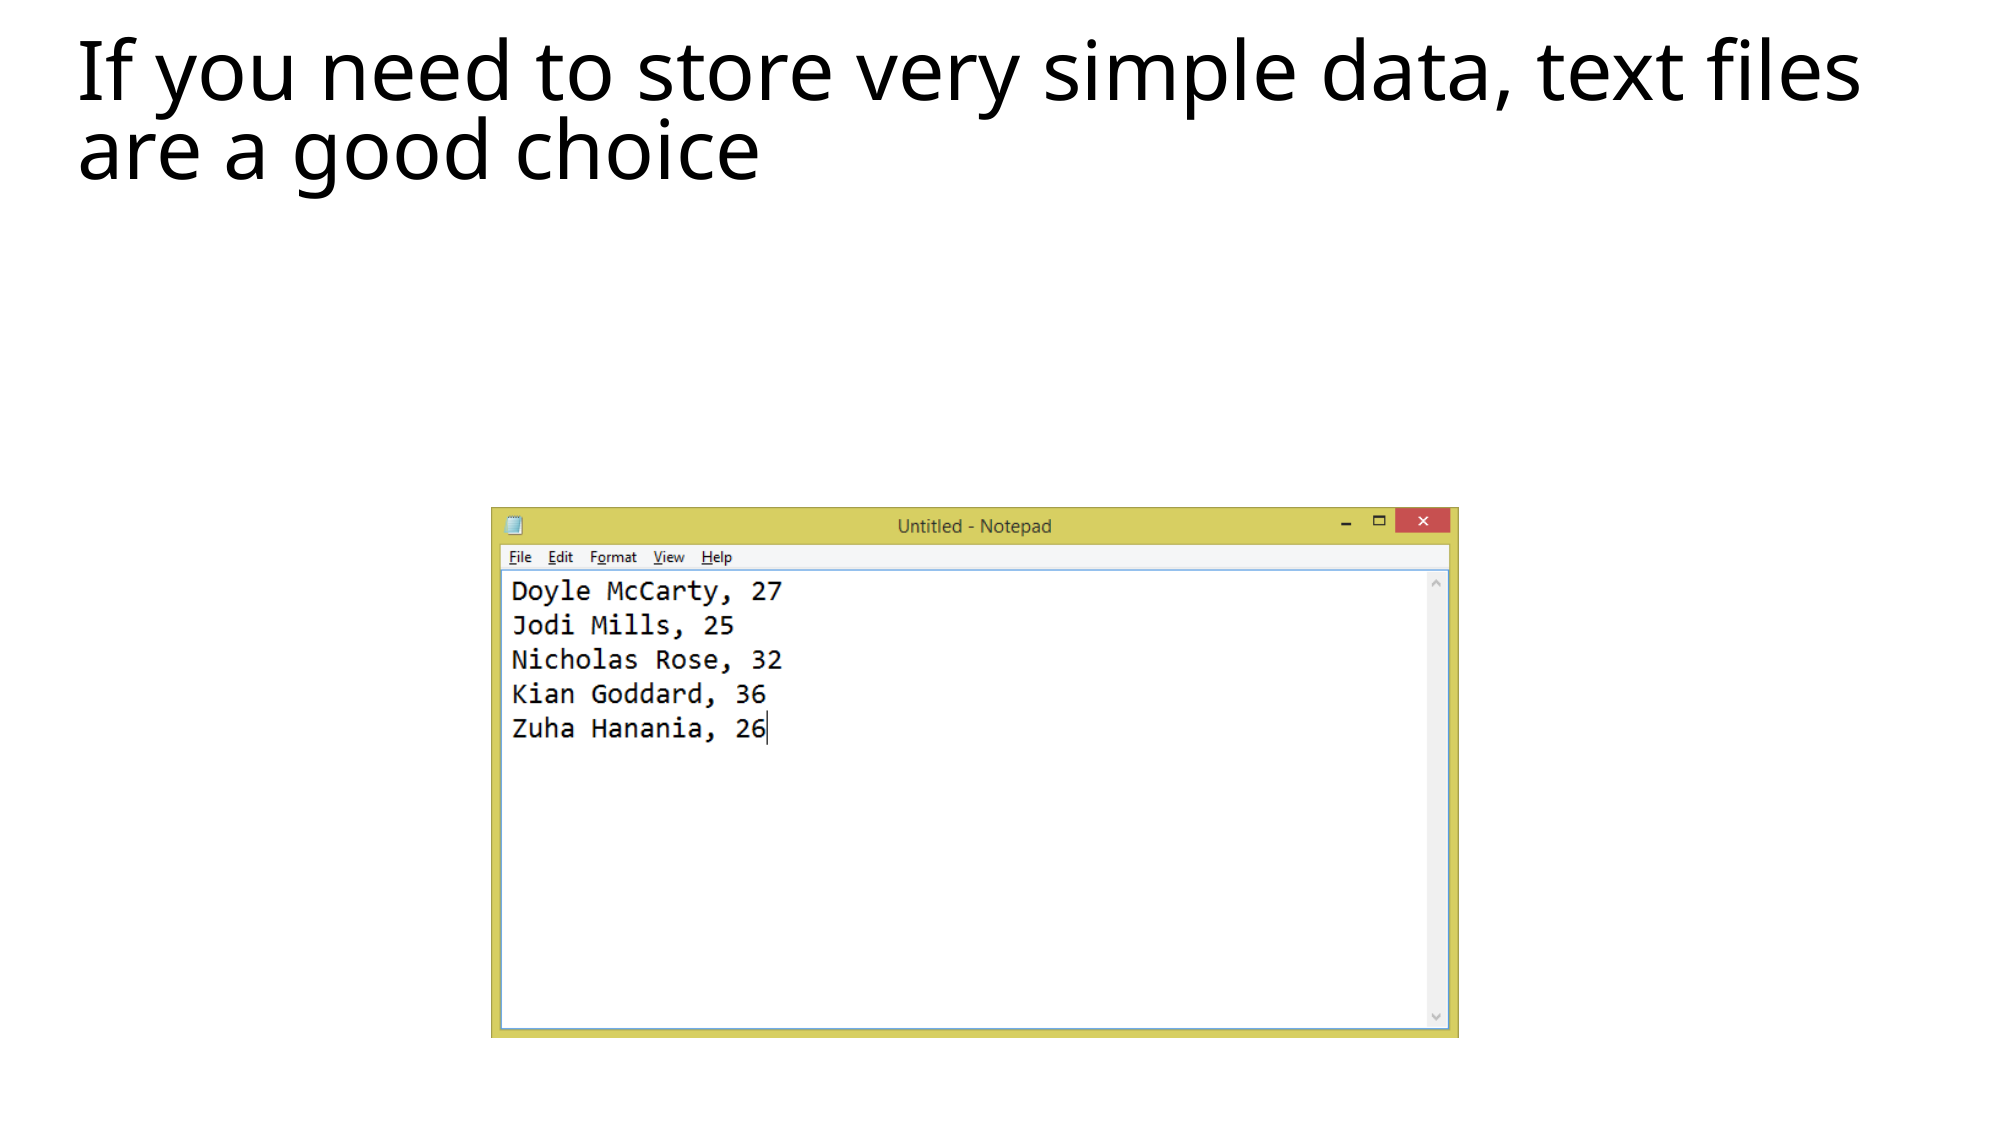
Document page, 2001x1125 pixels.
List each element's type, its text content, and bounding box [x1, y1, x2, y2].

title If you need to store very simple data, text files are a good choice [62, 29, 1953, 205]
picture [490, 506, 1459, 1038]
